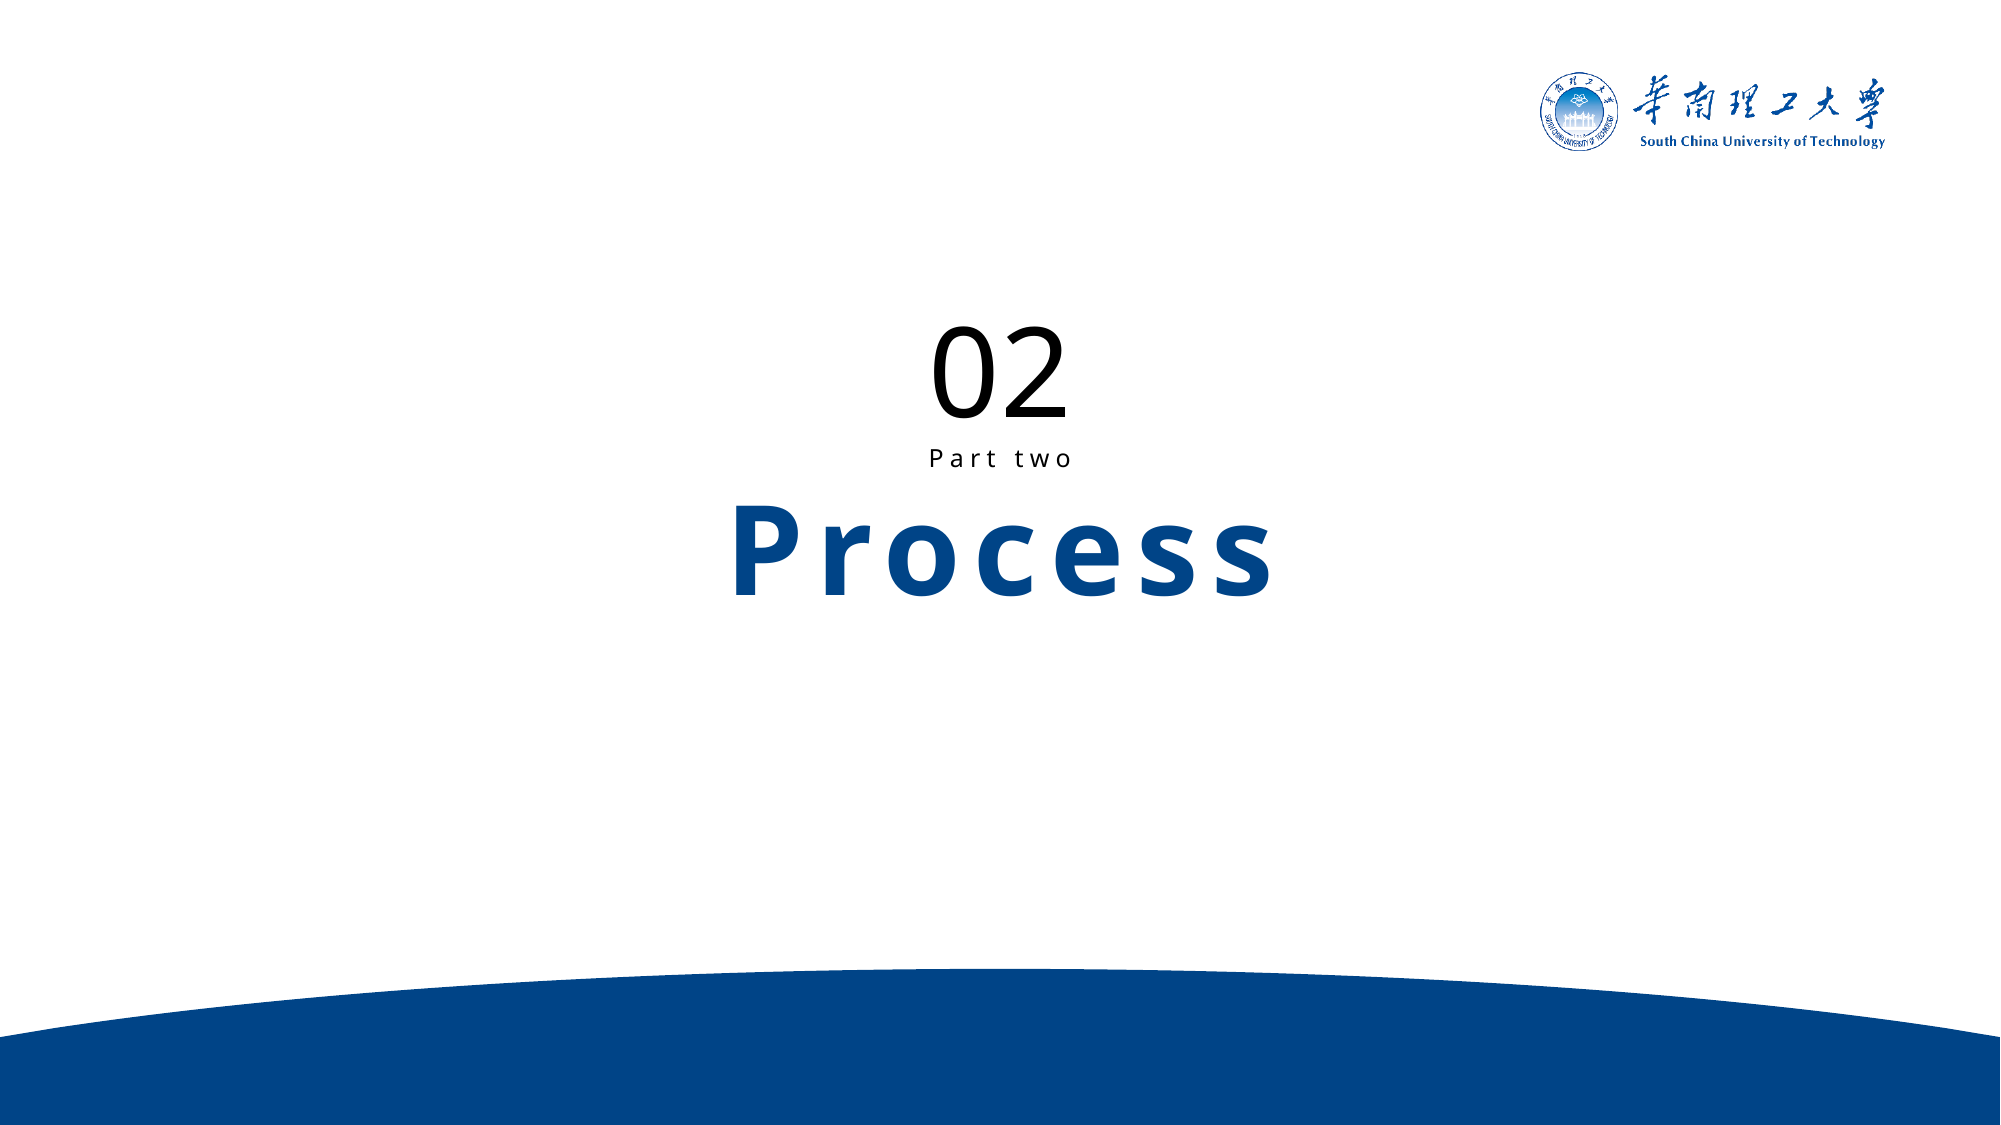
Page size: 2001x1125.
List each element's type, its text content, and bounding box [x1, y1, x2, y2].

list Part two [624, 433, 1376, 477]
text_box [0, 967, 2000, 1125]
list 02 [926, 309, 1074, 433]
picture [1540, 72, 1885, 151]
list Process [577, 487, 1423, 625]
